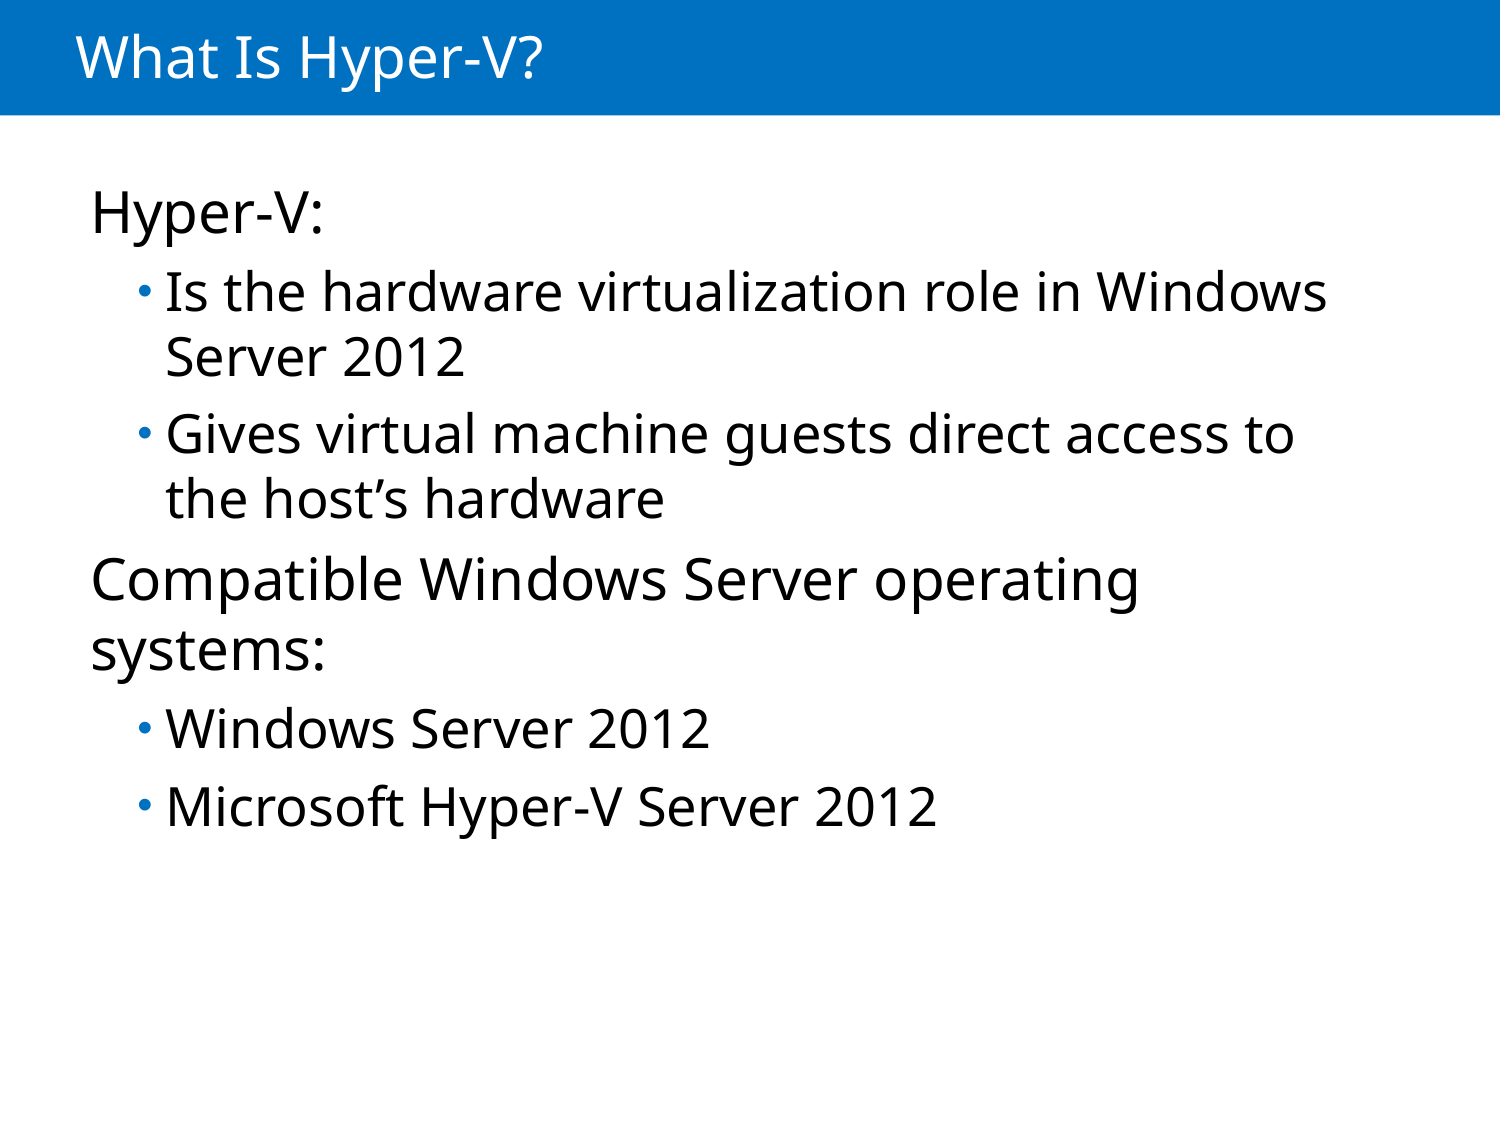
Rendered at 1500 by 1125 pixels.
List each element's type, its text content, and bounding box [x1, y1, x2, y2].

title What Is Hyper-V? [75, 0, 1351, 122]
text_box Hyper-V: Is the hardware virtualization role in Windows Server 2012 Gives virtual machine guests direct access to the host’s hardware Compatible Windows Server operating systems: Windows Server 2012 Microsoft Hyper-V Server 2012 [75, 167, 1408, 1012]
